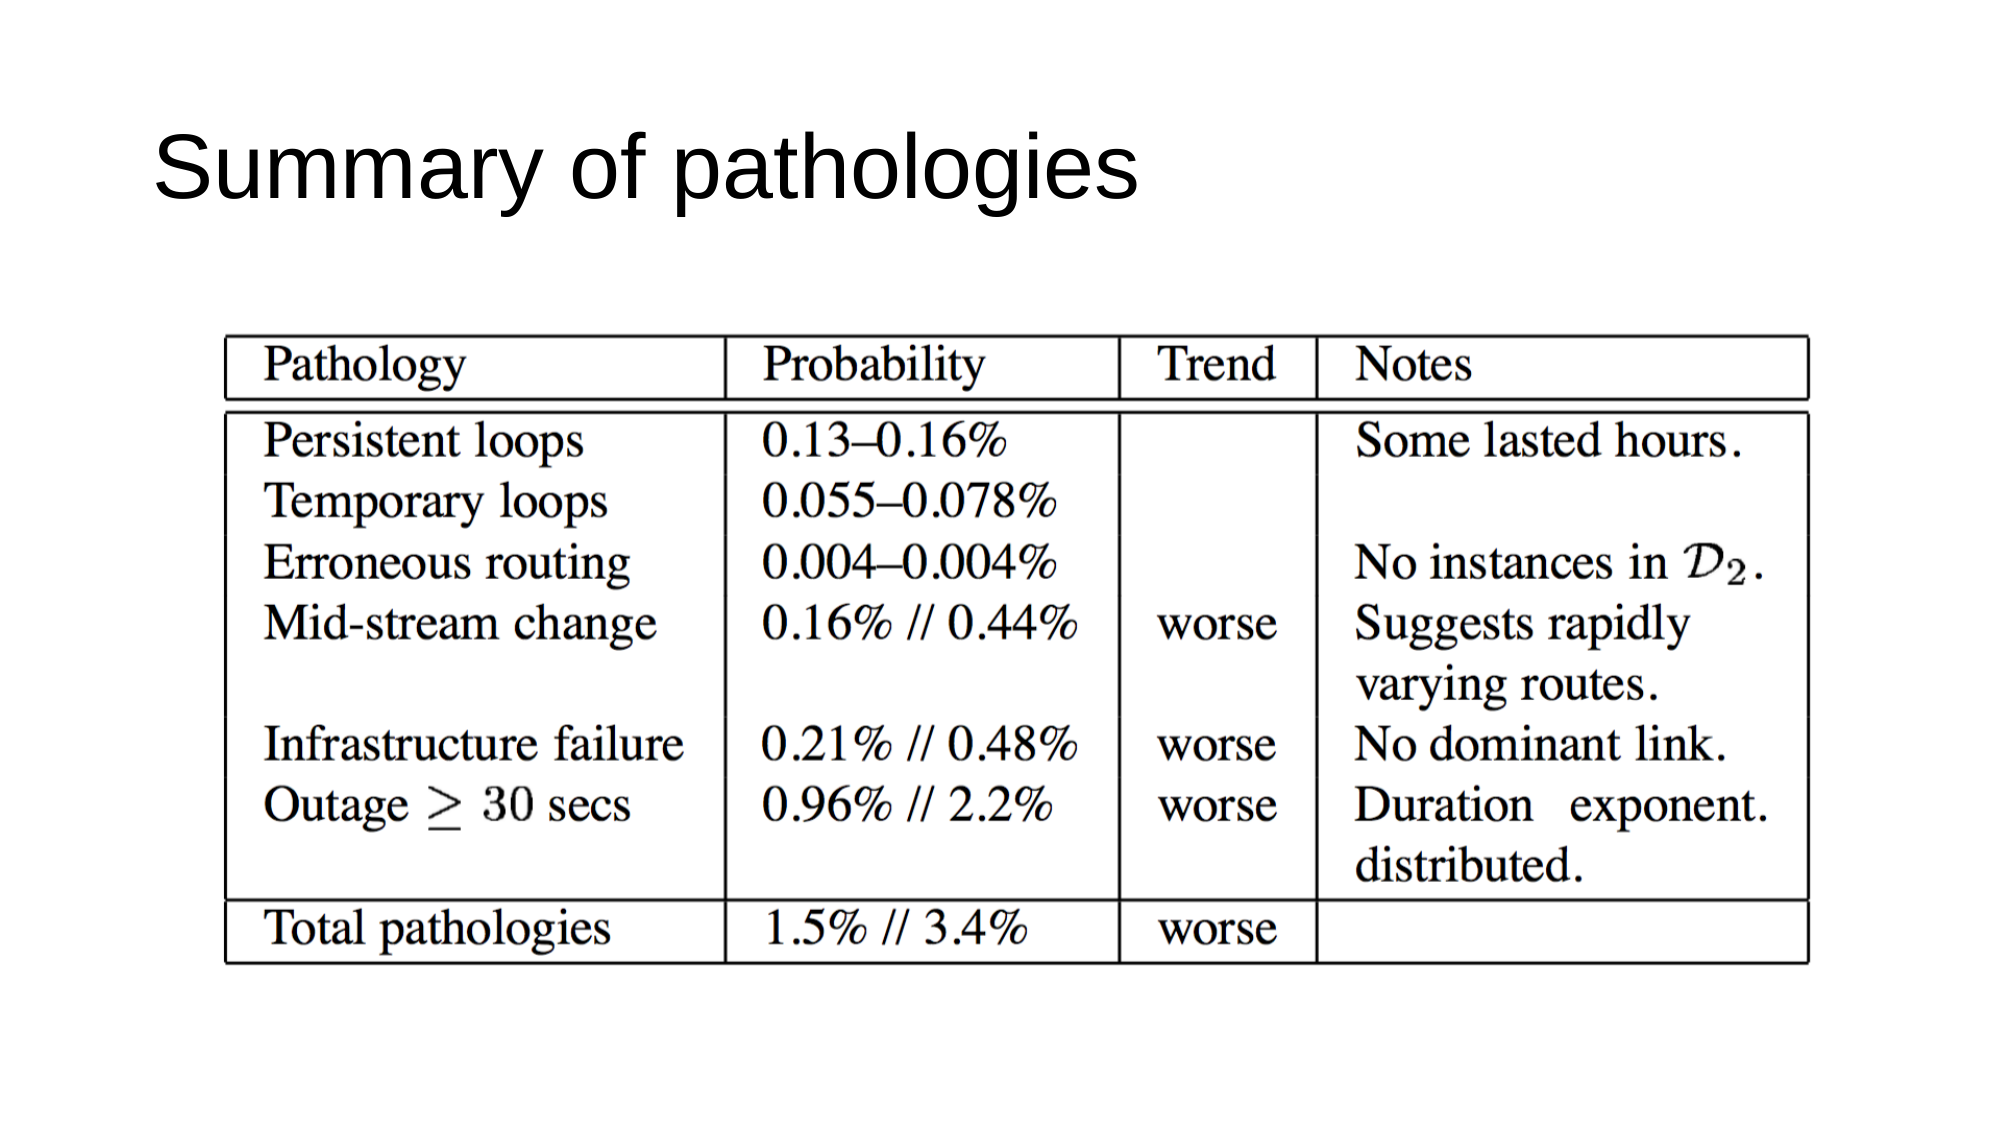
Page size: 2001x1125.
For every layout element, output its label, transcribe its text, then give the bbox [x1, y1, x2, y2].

title Summary of pathologies [137, 59, 1863, 278]
picture [199, 297, 1838, 1007]
